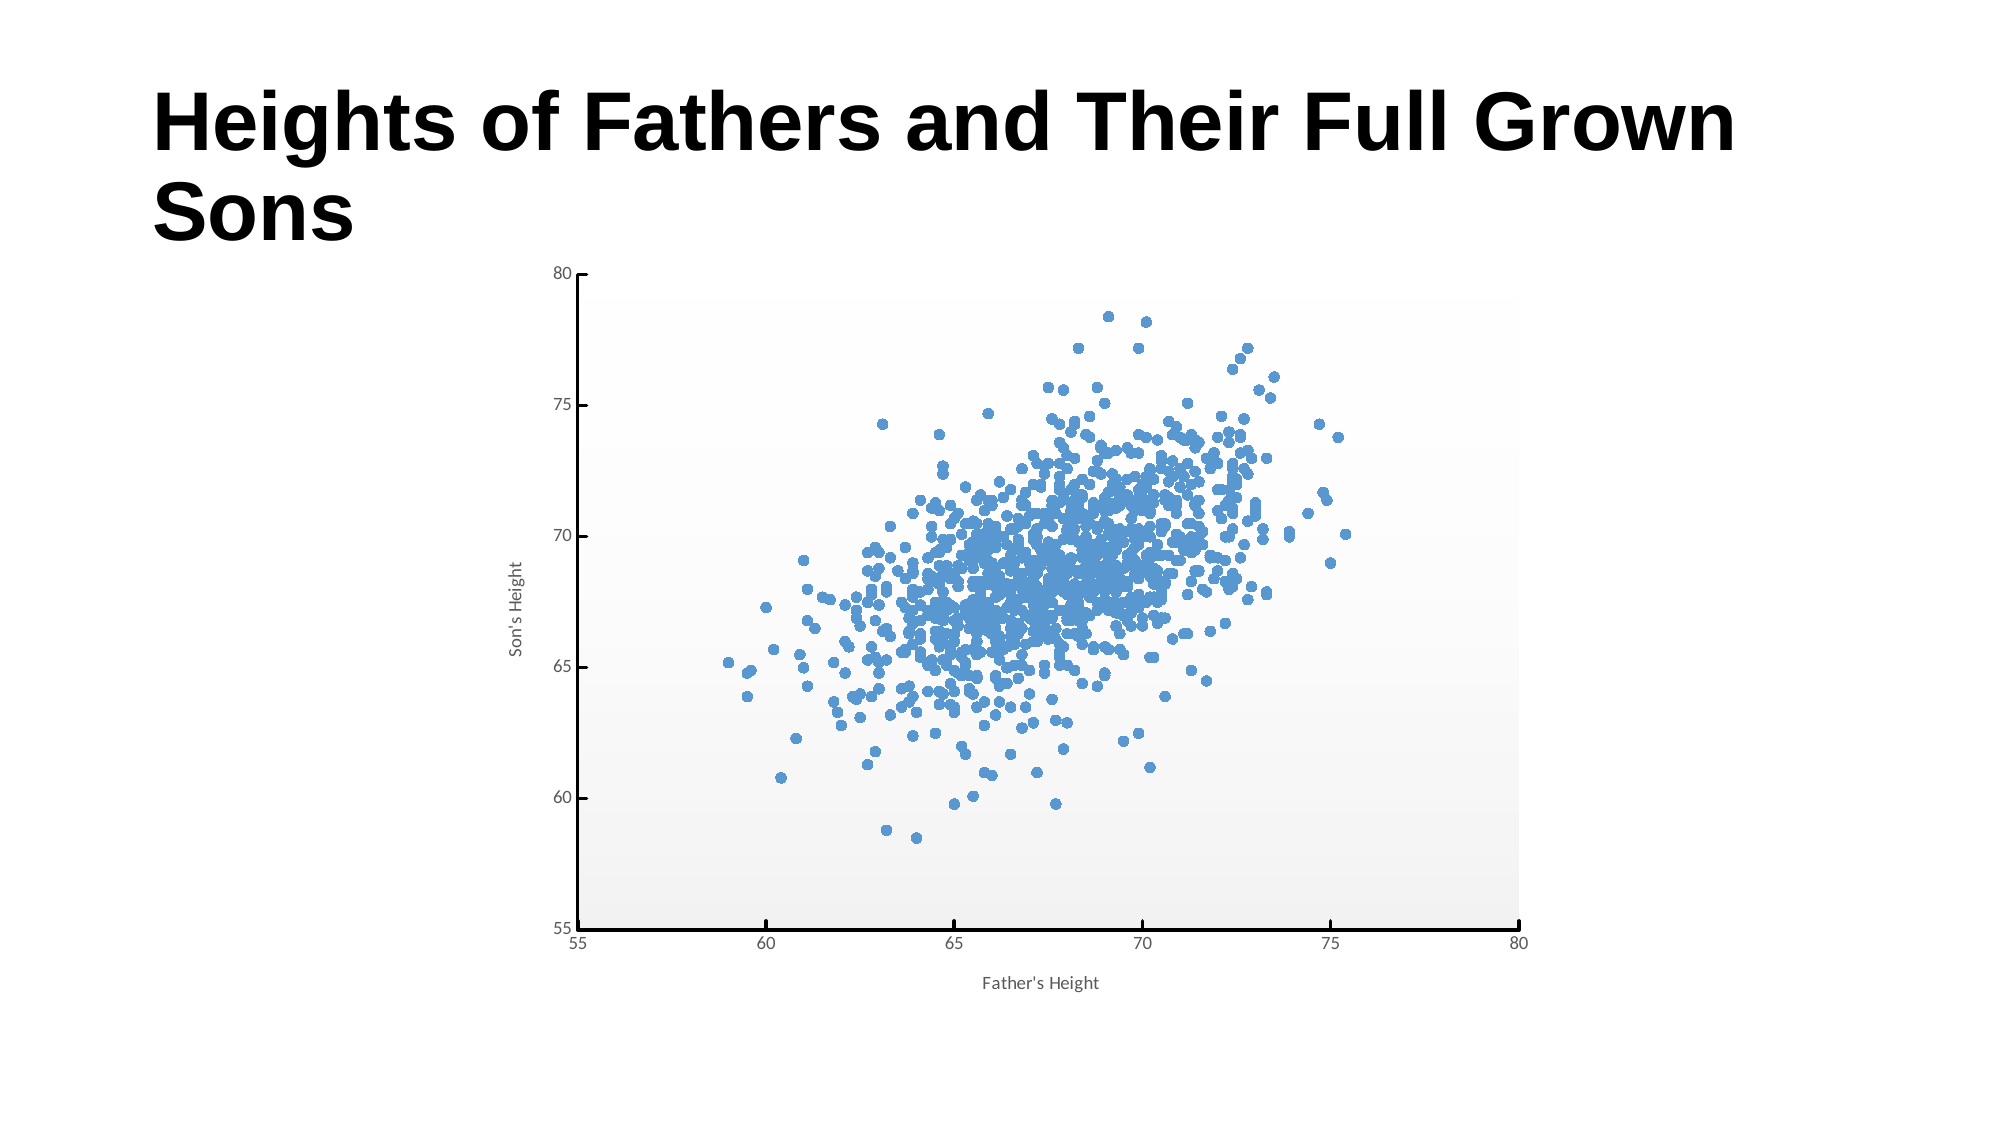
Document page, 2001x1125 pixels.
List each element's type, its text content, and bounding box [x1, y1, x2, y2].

title Heights of Fathers and Their Full Grown Sons [137, 59, 1863, 278]
chart [474, 249, 1550, 1025]
